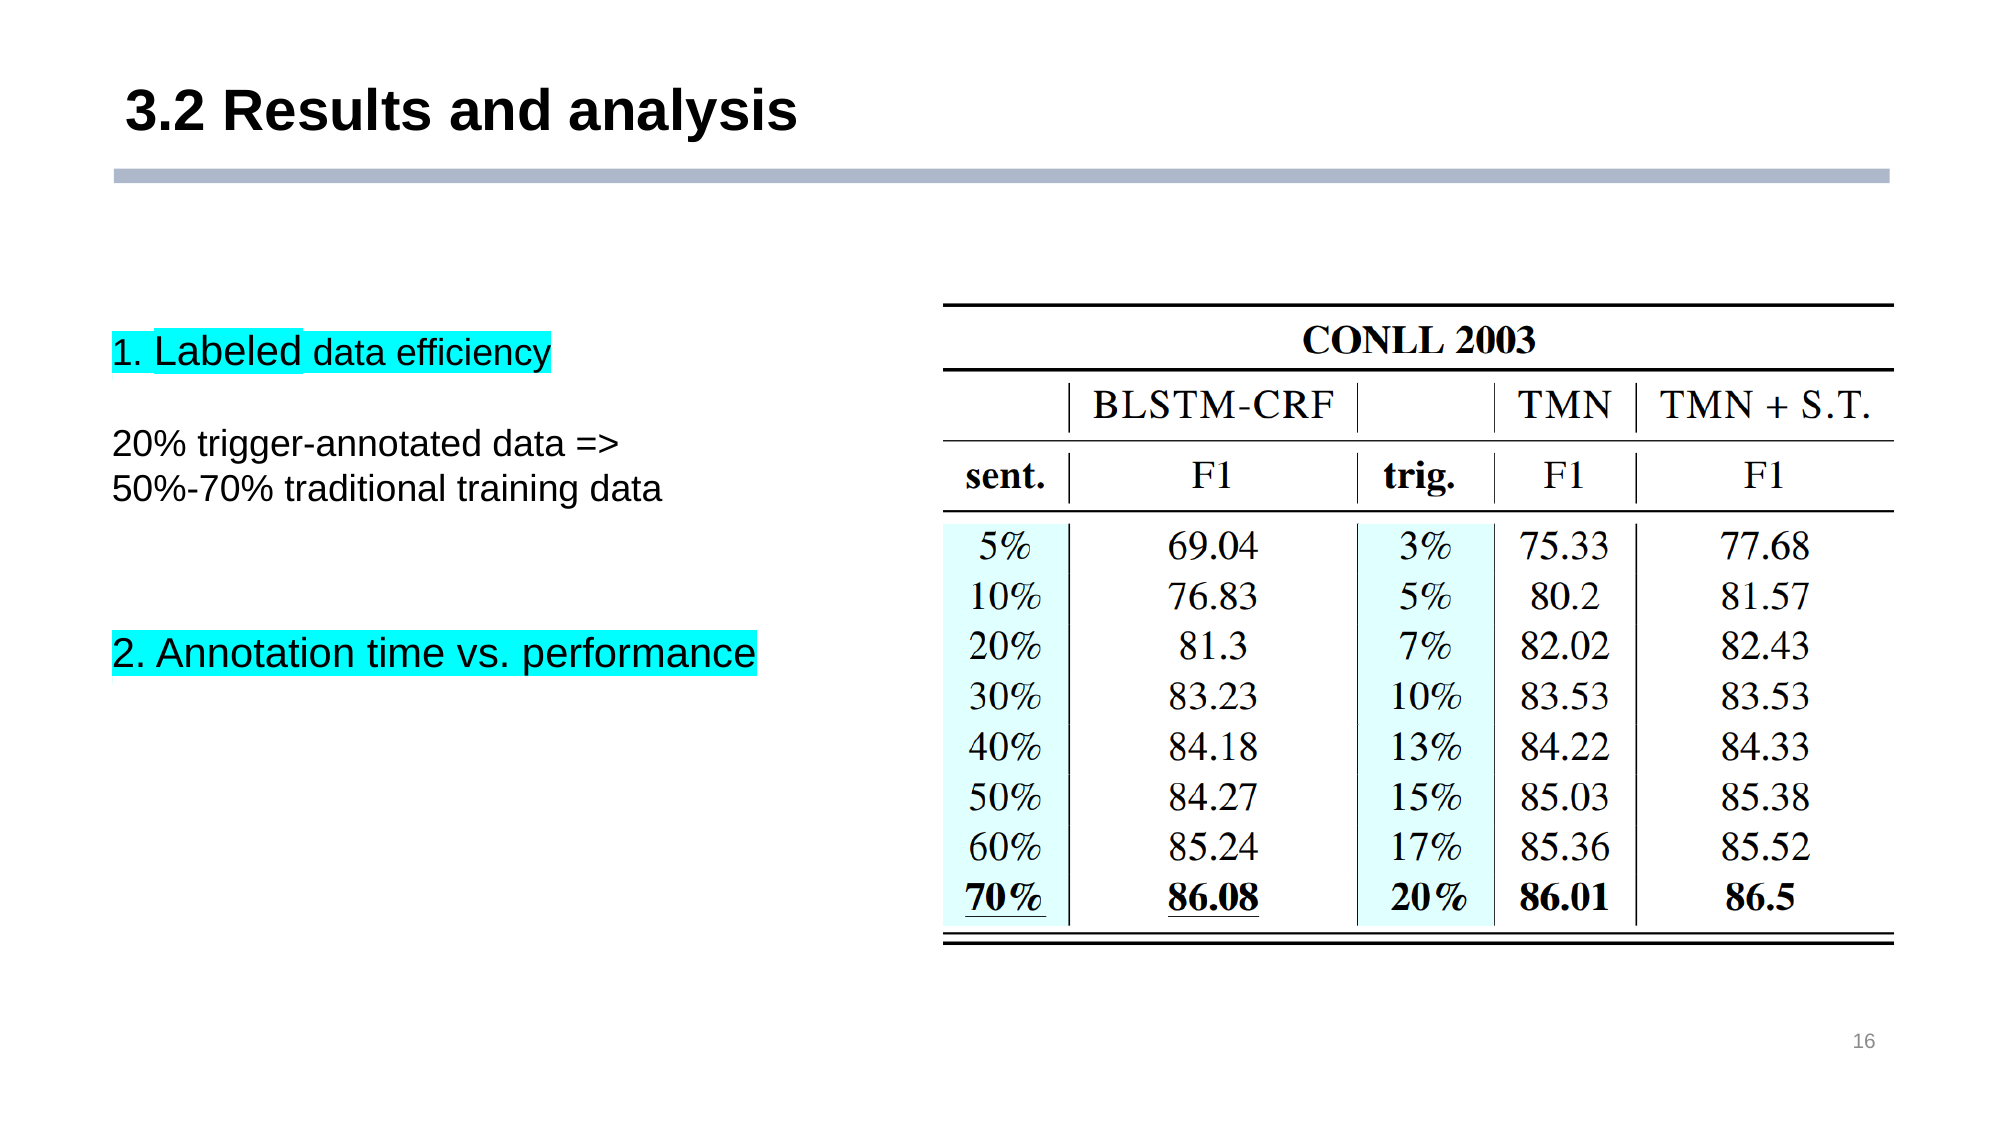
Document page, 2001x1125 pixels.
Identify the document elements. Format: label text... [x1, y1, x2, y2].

text_box ﻿2. Annotation time vs. performance ﻿ [97, 618, 896, 774]
slide_number 16 [1417, 1023, 1891, 1058]
text_box ﻿1. Labeled data efficiency 20% ﻿trigger-annotated data => 50%-70% traditional training data [97, 316, 896, 517]
title ﻿3.2 Results and analysis [109, 0, 1652, 151]
picture [896, 264, 1938, 984]
